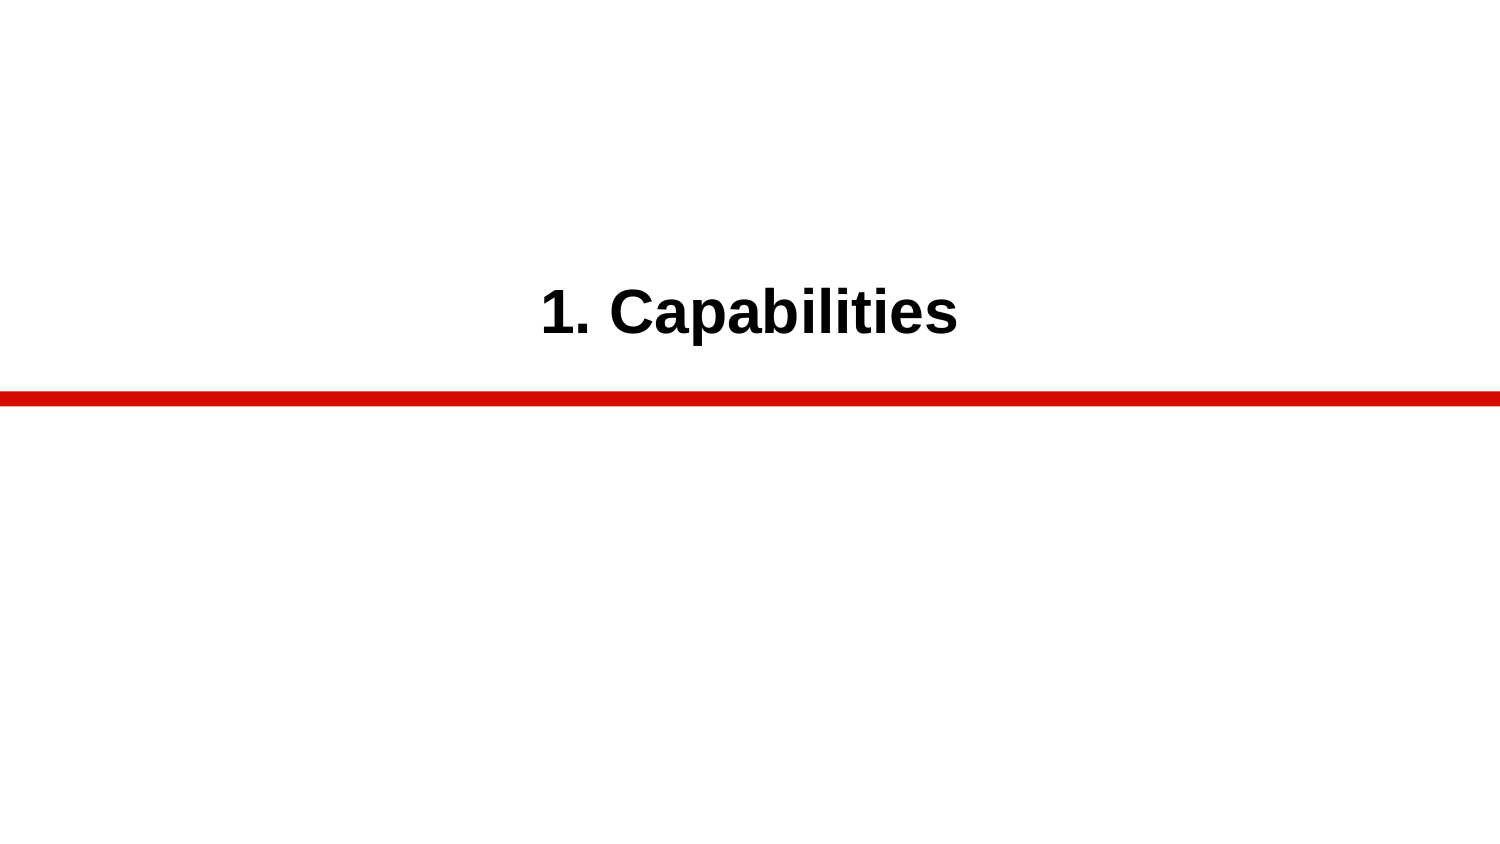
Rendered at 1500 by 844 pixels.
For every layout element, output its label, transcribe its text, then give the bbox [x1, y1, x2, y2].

title 1. Capabilities [0, 0, 1500, 392]
